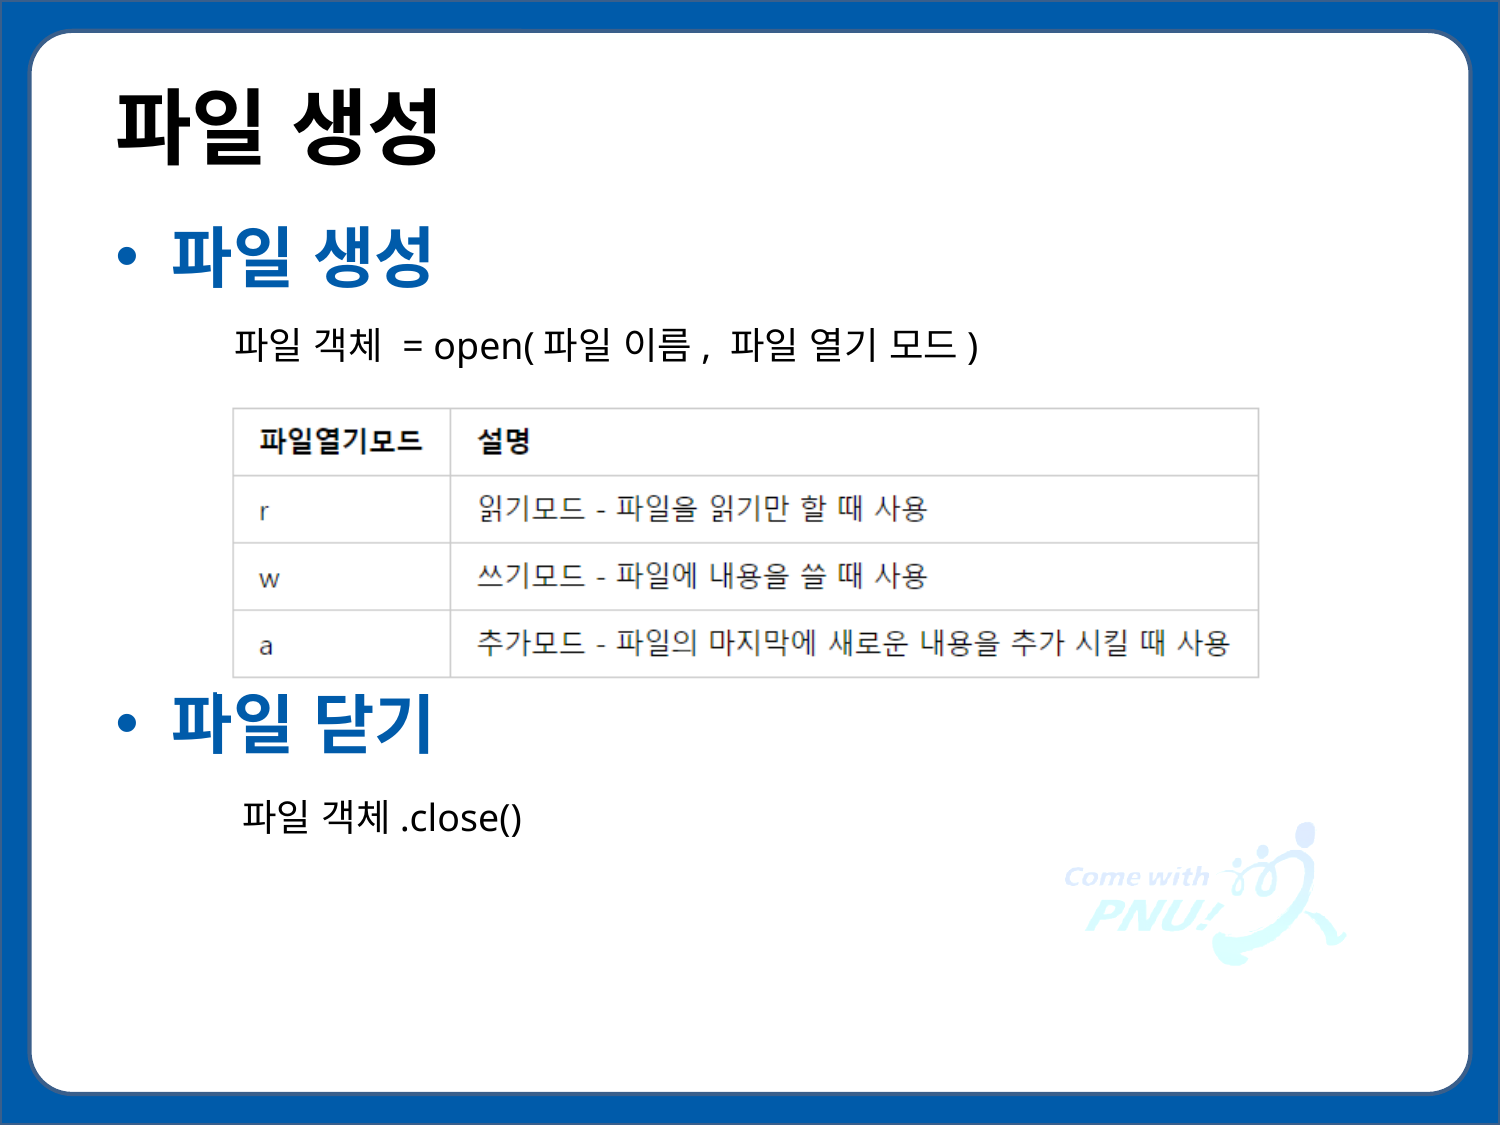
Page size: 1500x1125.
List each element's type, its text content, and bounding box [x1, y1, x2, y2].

picture [216, 396, 1284, 695]
list 파일 생성 파일 닫기 [100, 208, 1425, 1005]
text_box 파일 객체 = open(파일 이름, 파일 열기 모드) [219, 314, 994, 375]
text_box 파일 객체.close() [227, 786, 537, 847]
title 파일 생성 [100, 66, 1425, 185]
